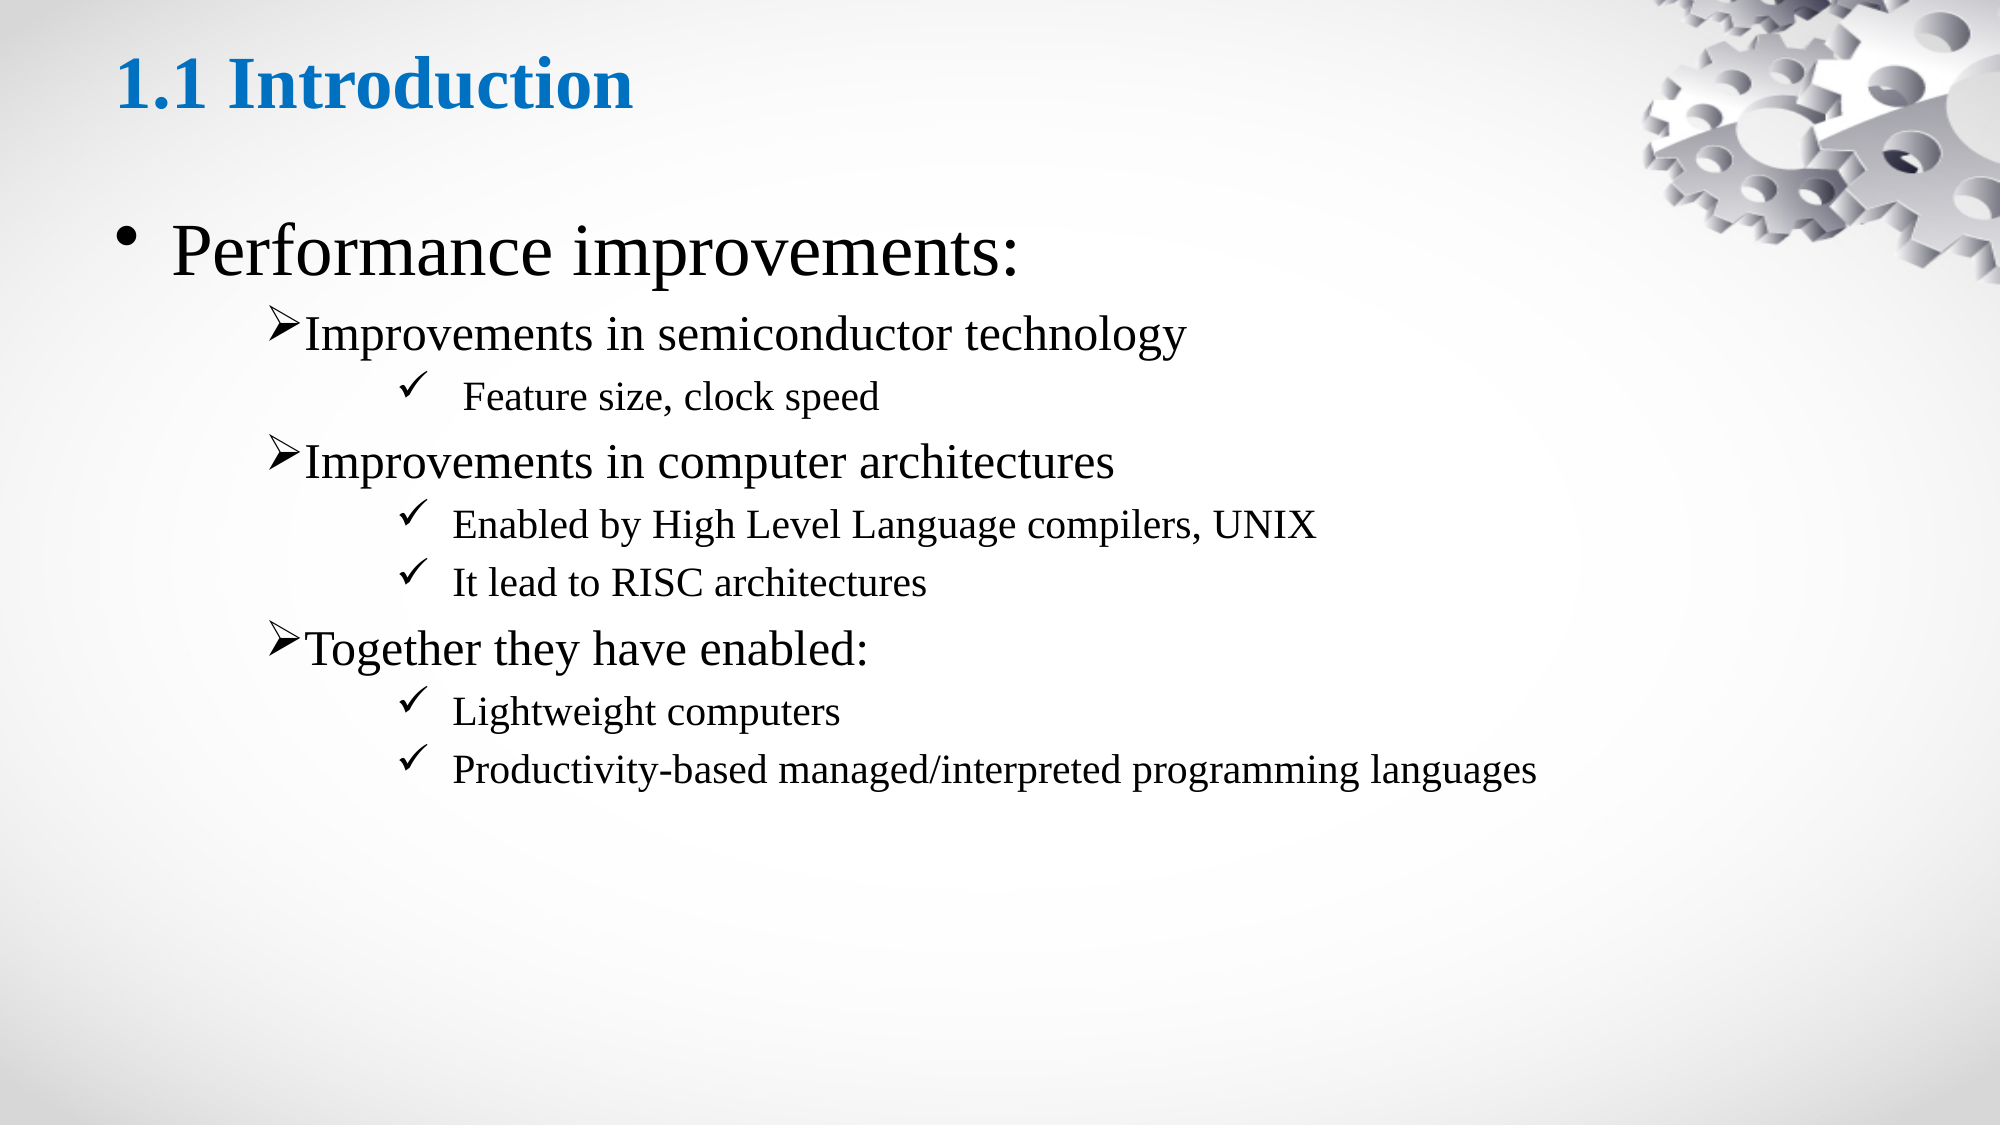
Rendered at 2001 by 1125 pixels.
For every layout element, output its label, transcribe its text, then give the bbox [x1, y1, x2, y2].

list Performance improvements: Improvements in semiconductor technology Feature size, clock speed Improvements in computer architectures Enabled by High Level Language compilers, UNIX It lead to RISC architectures Together they have enabled: Lightweight computers Productivity-based managed/interpreted programming languages [99, 192, 1901, 1006]
picture [0, 0, 2000, 1125]
title 1.1 Introduction [99, 30, 1901, 127]
